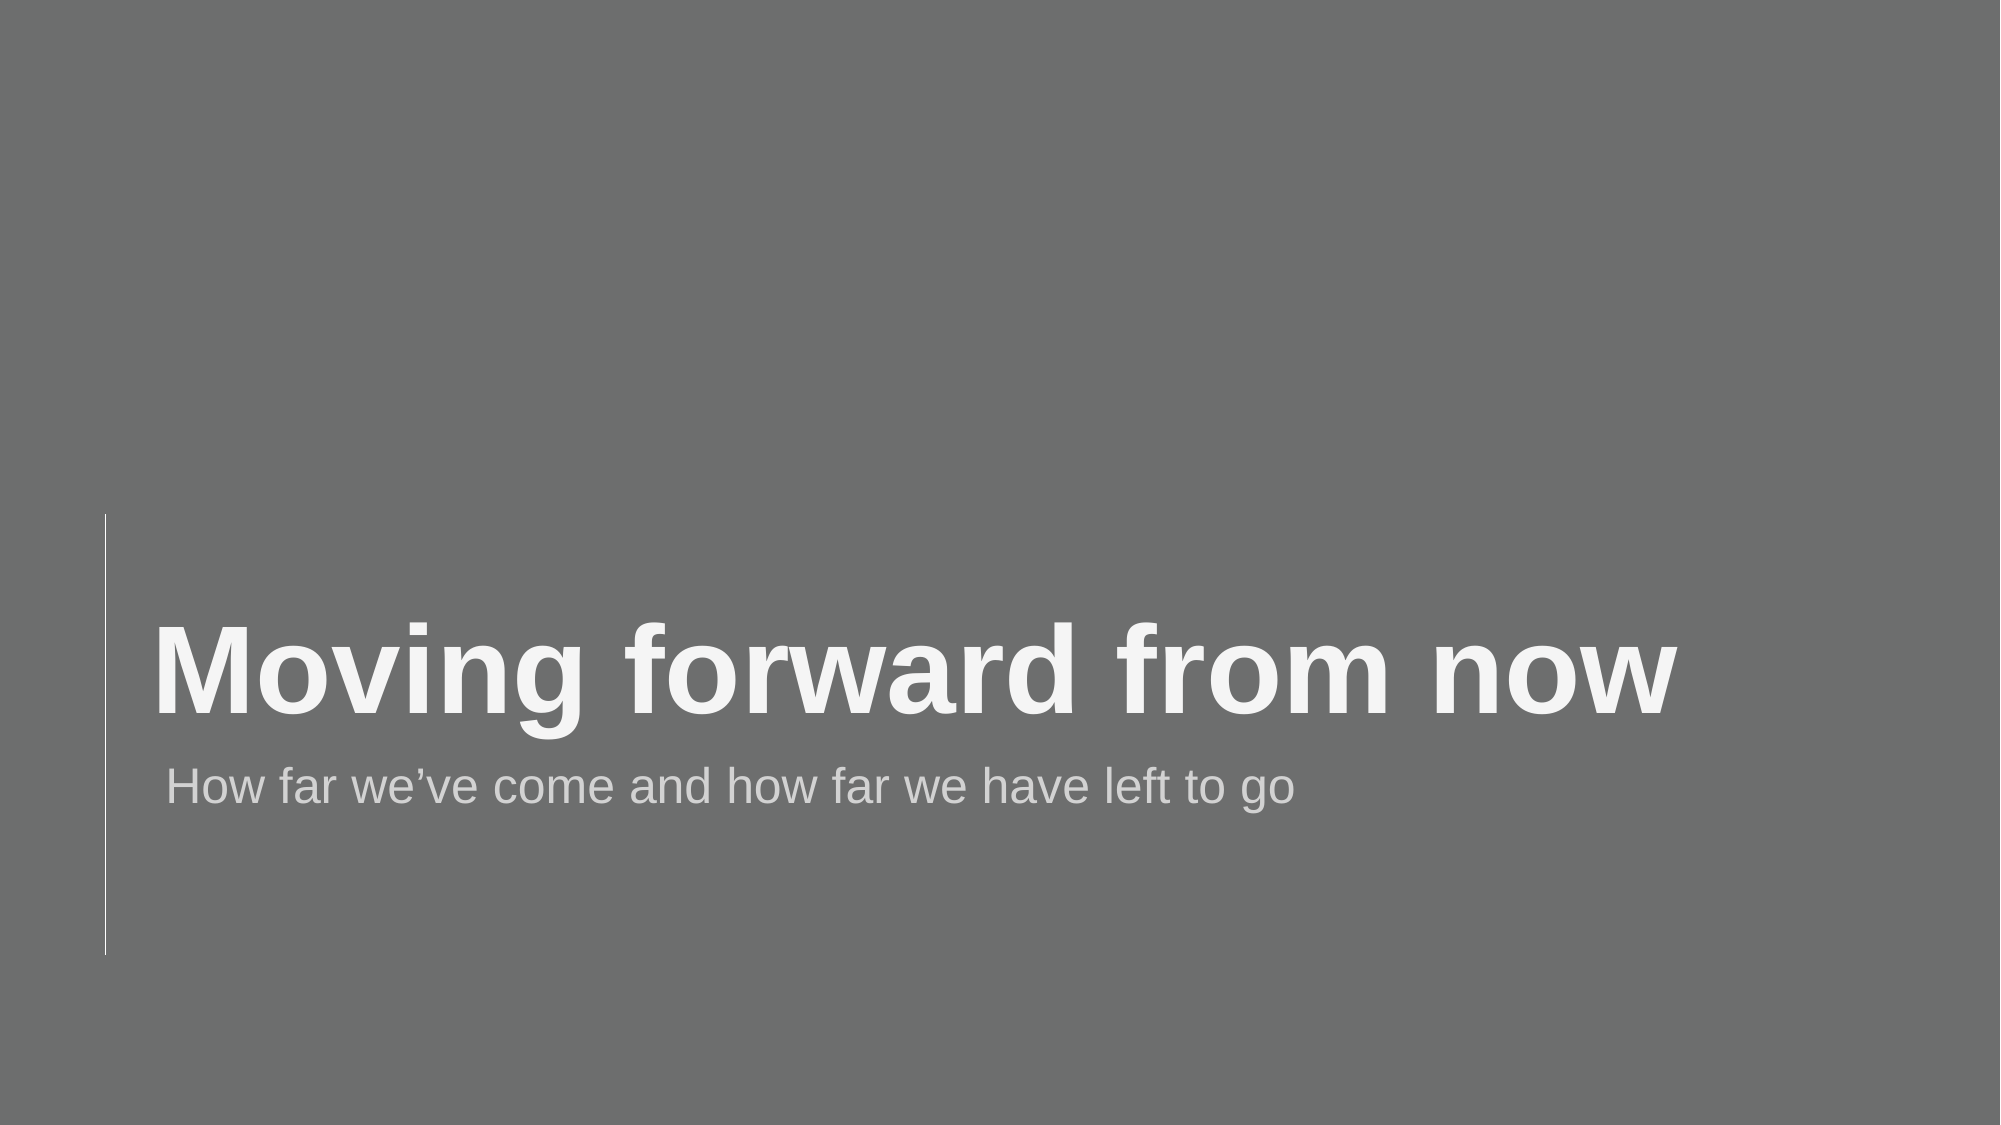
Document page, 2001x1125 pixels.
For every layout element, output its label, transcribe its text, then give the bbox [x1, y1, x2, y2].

list How far we’ve come and how far we have left to go [136, 752, 1862, 999]
title Moving forward from now [136, 280, 1862, 749]
